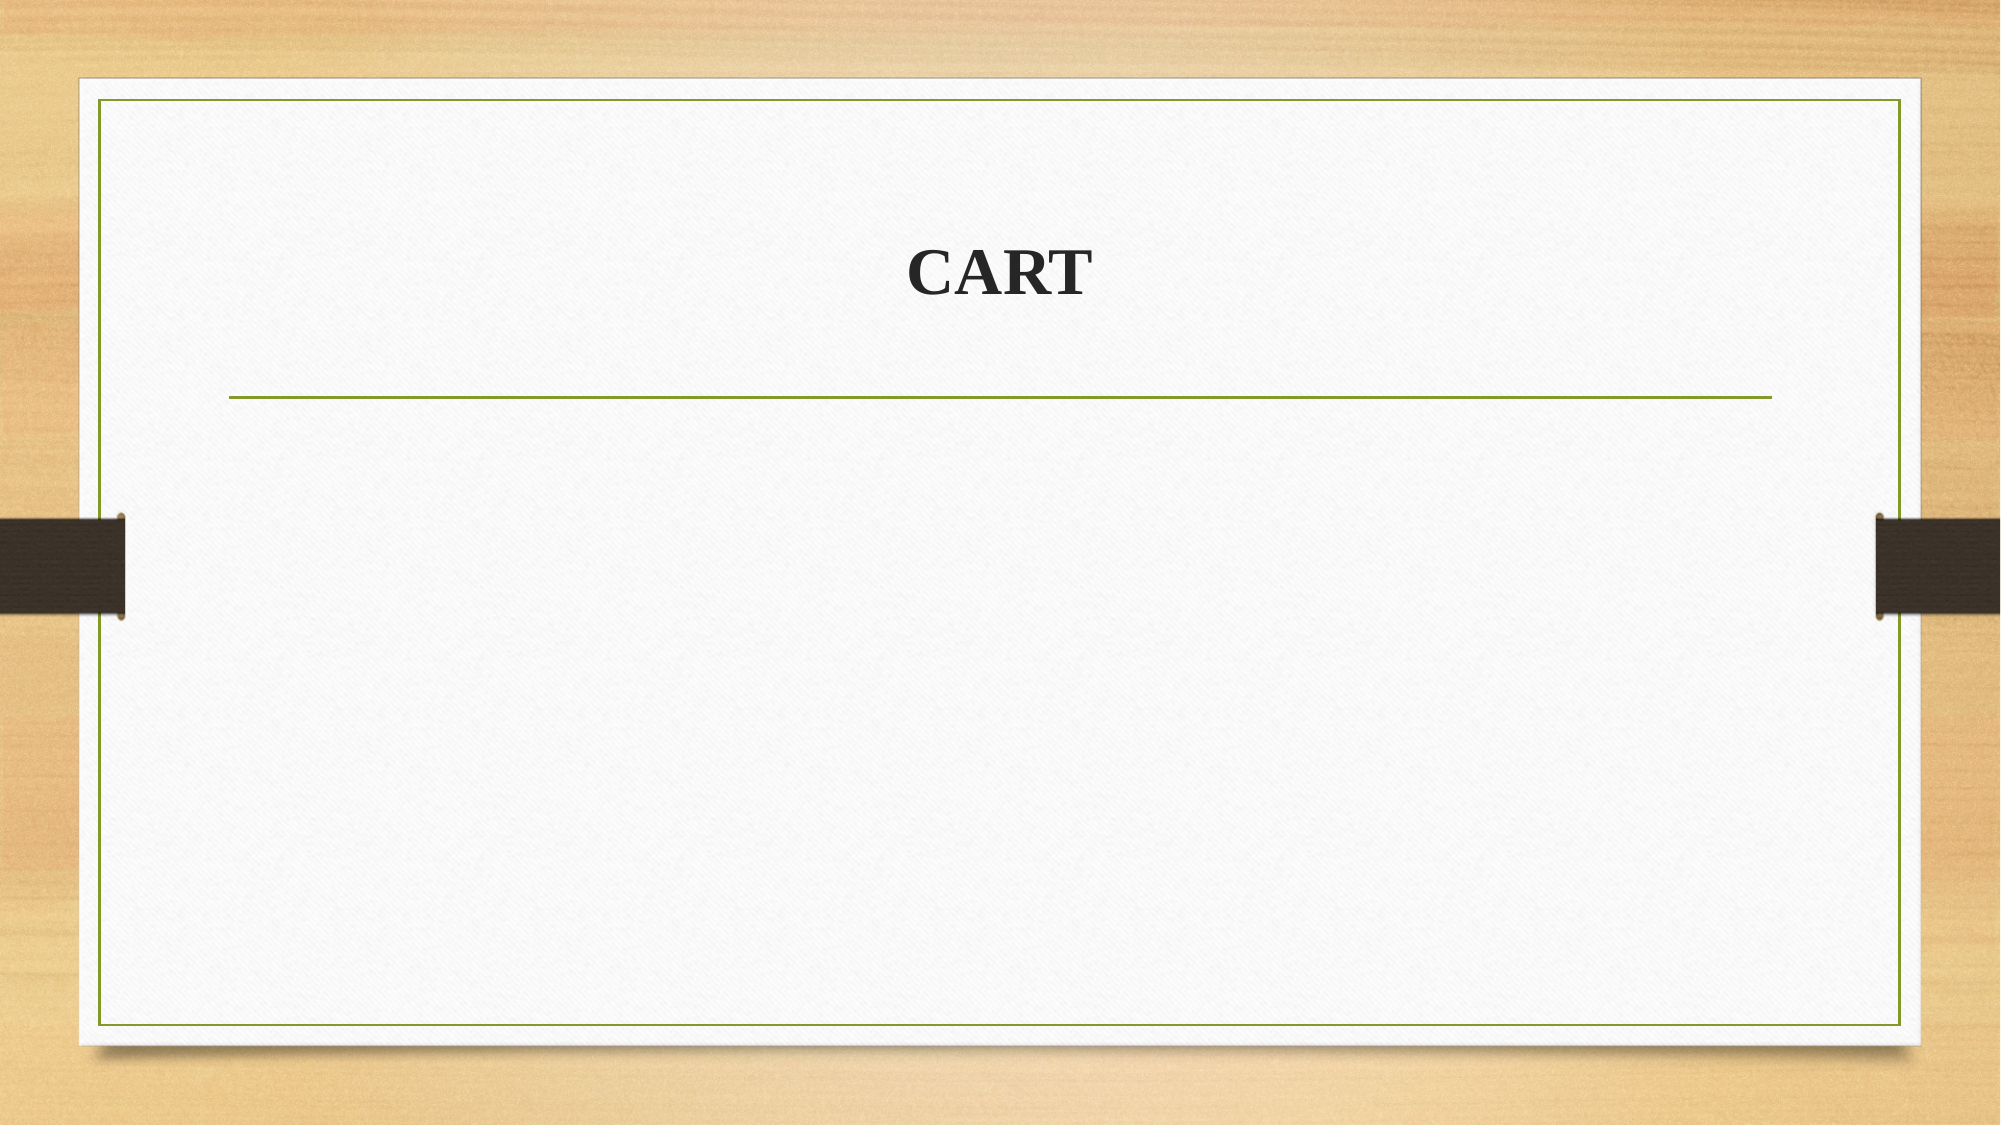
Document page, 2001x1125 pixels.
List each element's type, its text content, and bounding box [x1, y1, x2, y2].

picture [0, 0, 2001, 1125]
title CART [212, 161, 1788, 375]
